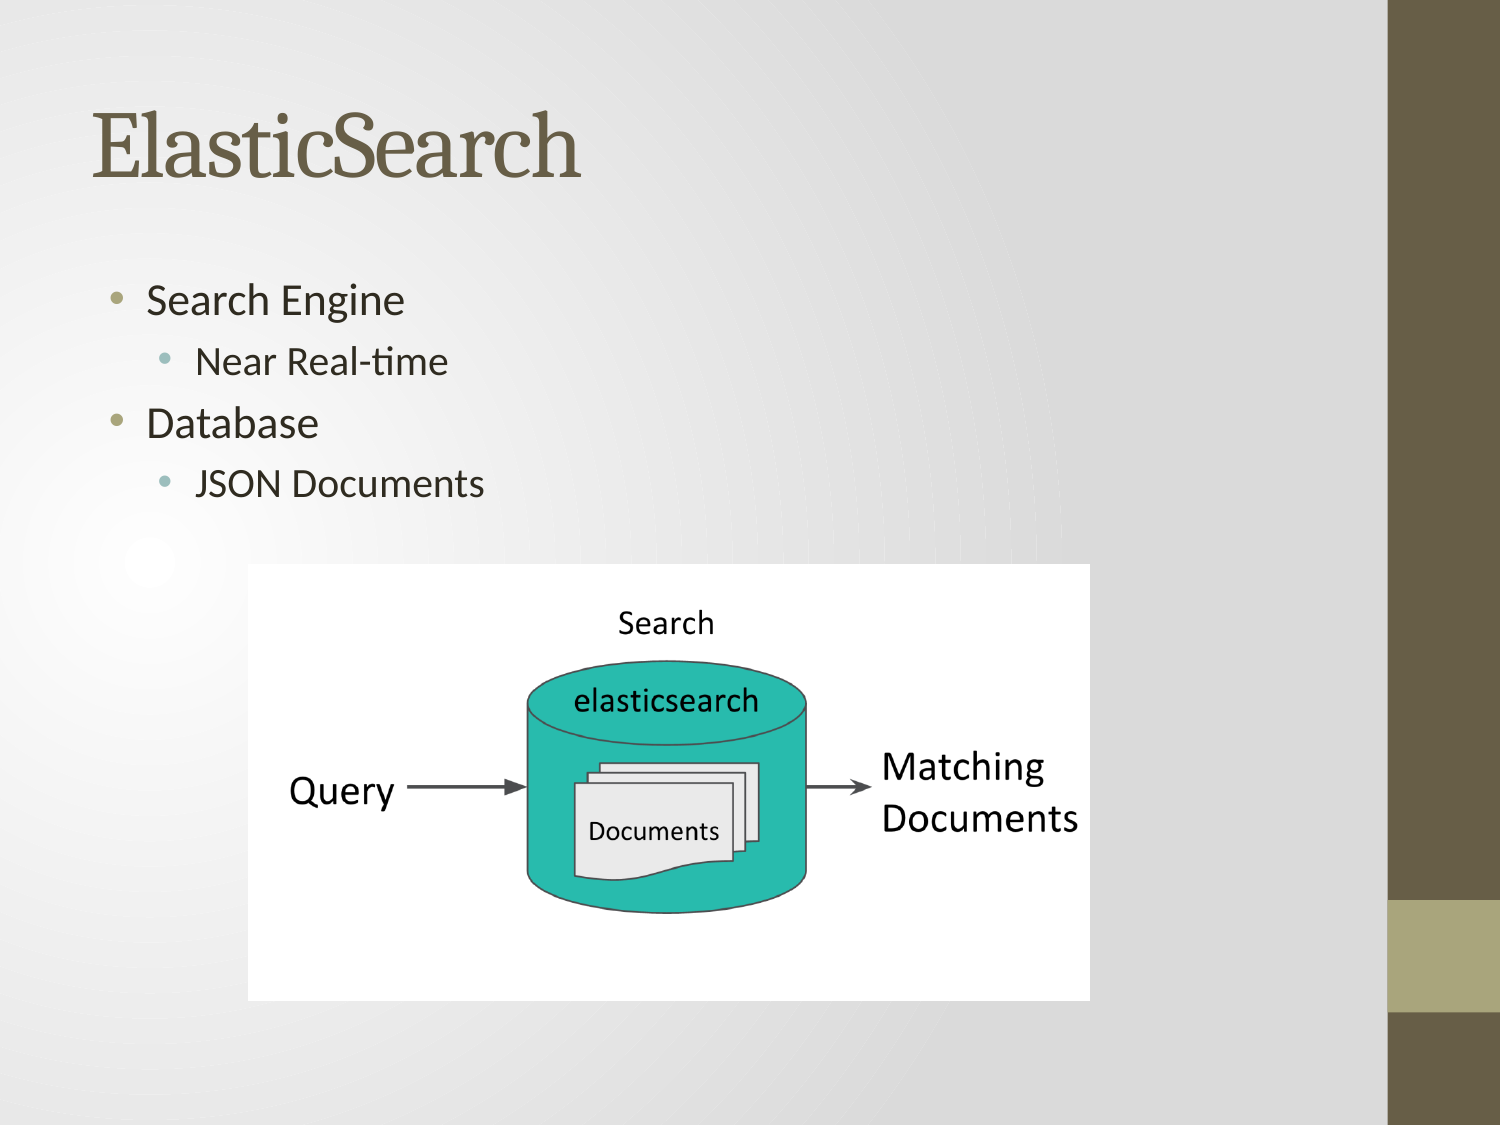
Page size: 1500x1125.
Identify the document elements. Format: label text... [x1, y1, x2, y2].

title ElasticSearch [75, 45, 1325, 233]
picture [248, 564, 1090, 1002]
list Search Engine Near Real-time Database JSON Documents [75, 262, 1325, 1050]
